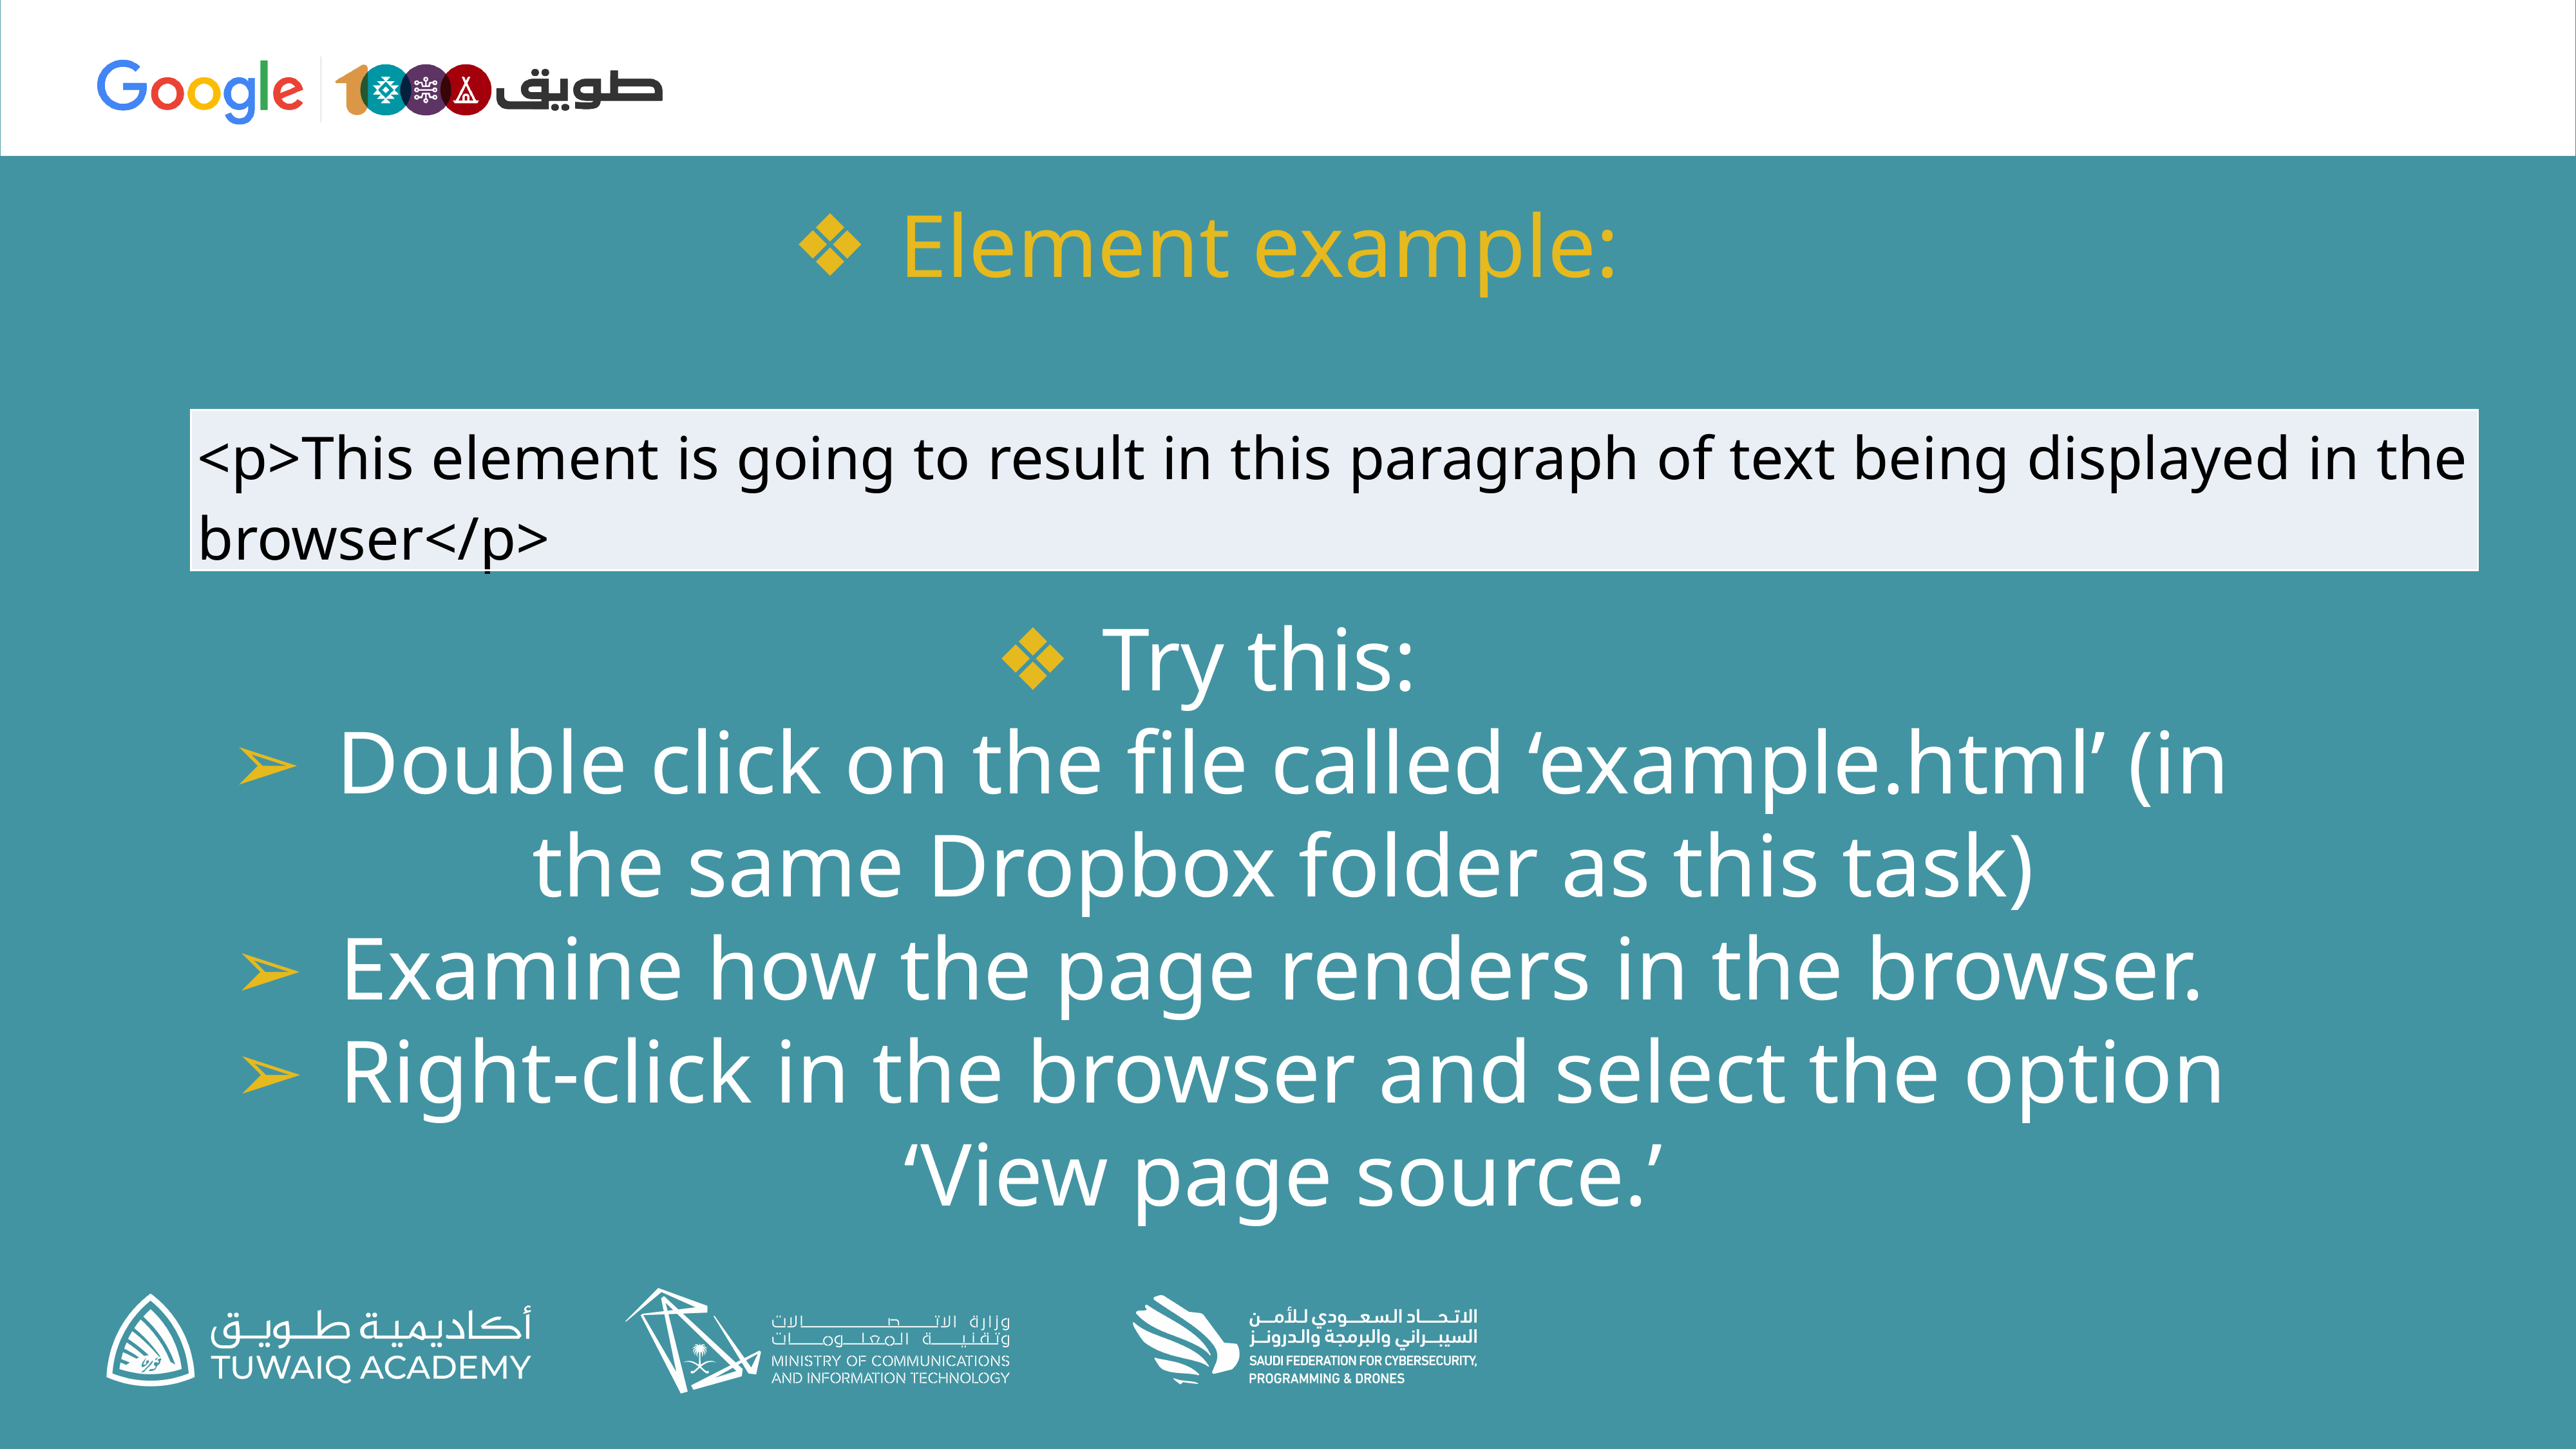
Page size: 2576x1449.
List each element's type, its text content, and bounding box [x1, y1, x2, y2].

table_header <p>This element is going to result in this paragraph of text being displayed in the browser</p> [192, 411, 2477, 569]
picture [53, 0, 708, 253]
picture [0, 1128, 1604, 1449]
text_box Element example: Try this: Double click on the file called ‘example.html’ (in the same Dropbox folder as this task) Examine how the page renders in the browser. Right-click in the browser and select the option ‘View page source.’ [141, 166, 2262, 1249]
